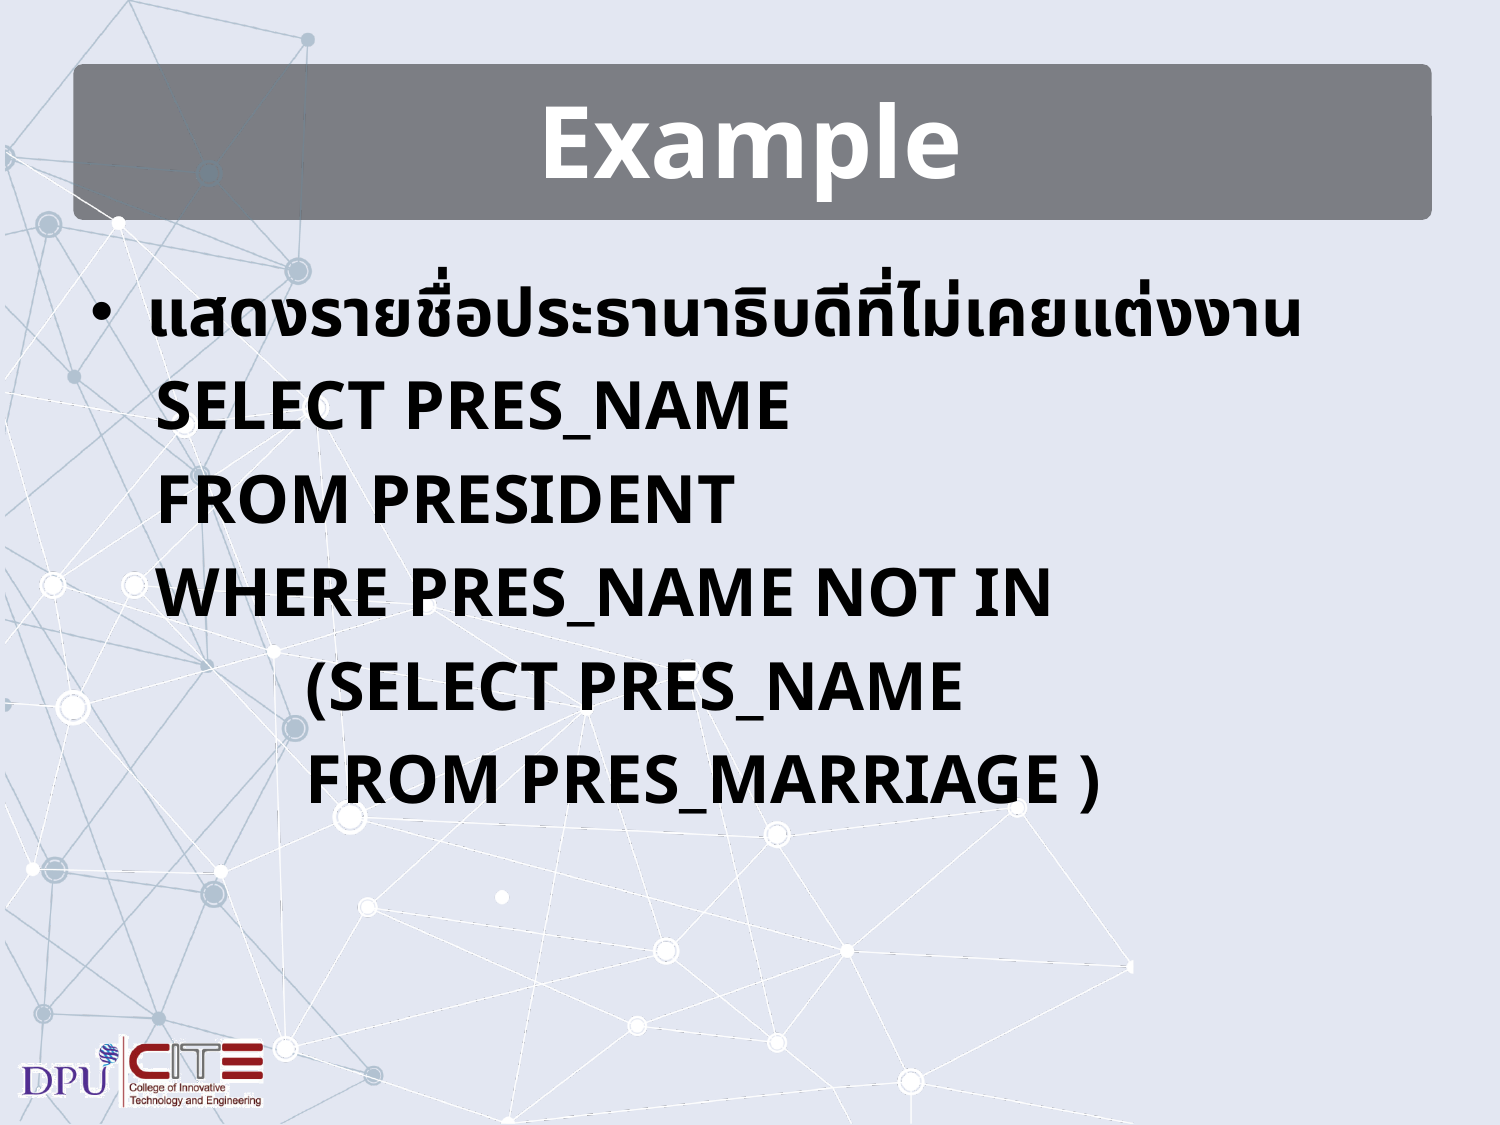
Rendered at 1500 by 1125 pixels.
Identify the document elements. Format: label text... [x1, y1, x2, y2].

picture [0, 0, 1140, 1125]
list แสดงรายชื่อประธานาธิบดีที่ไม่เคยแต่งงาน SELECT PRES_NAME FROM PRESIDENT WHERE PRES_NAME NOT IN (SELECT PRES_NAME FROM PRES_MARRIAGE ) [75, 262, 1425, 1005]
title Example [75, 45, 1425, 233]
